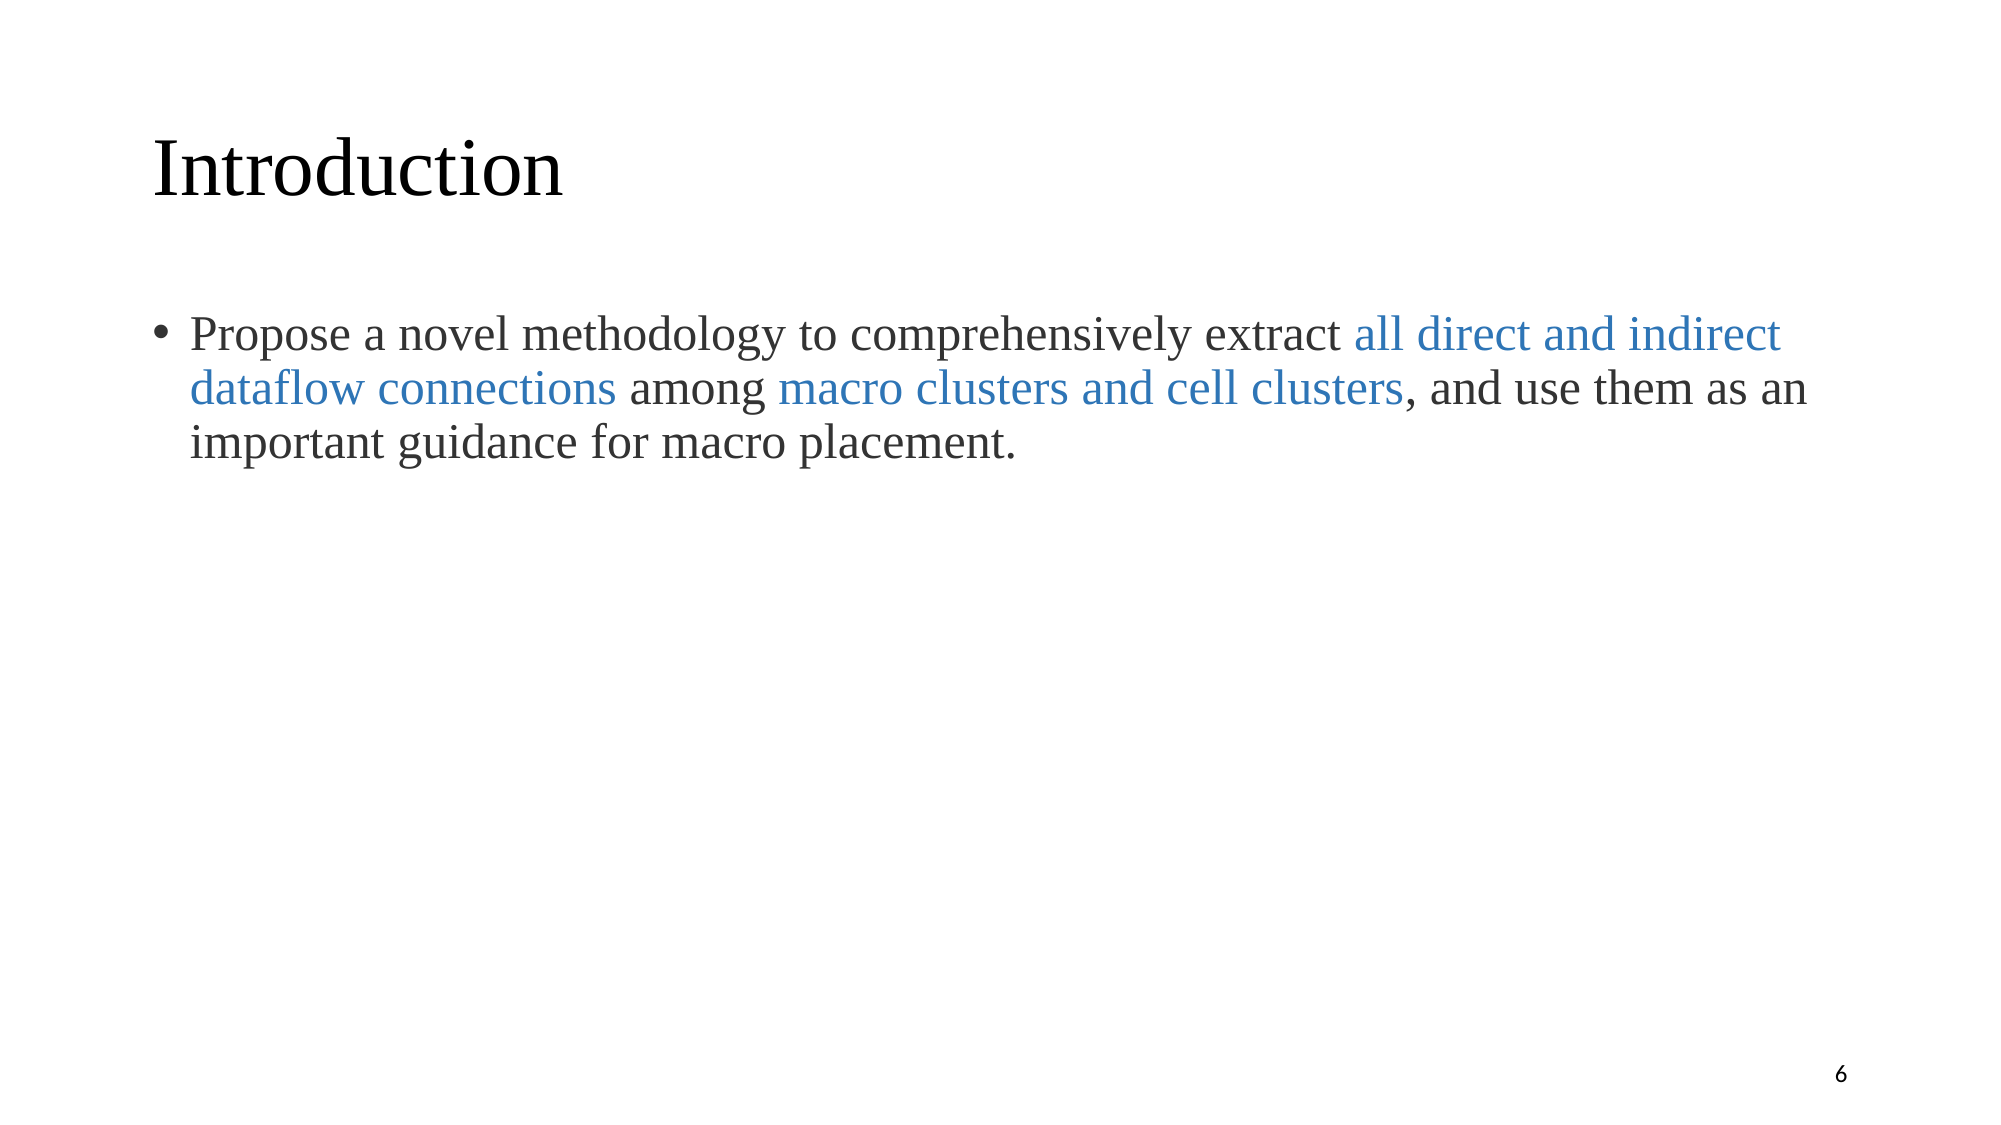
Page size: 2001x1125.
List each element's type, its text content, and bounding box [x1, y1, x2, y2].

list Propose a novel methodology to comprehensively extract all direct and indirect dataflow connections among macro clusters and cell clusters, and use them as an important guidance for macro placement. [137, 299, 1863, 1027]
slide_number 6 [1412, 1042, 1863, 1103]
title Introduction [137, 59, 1863, 278]
